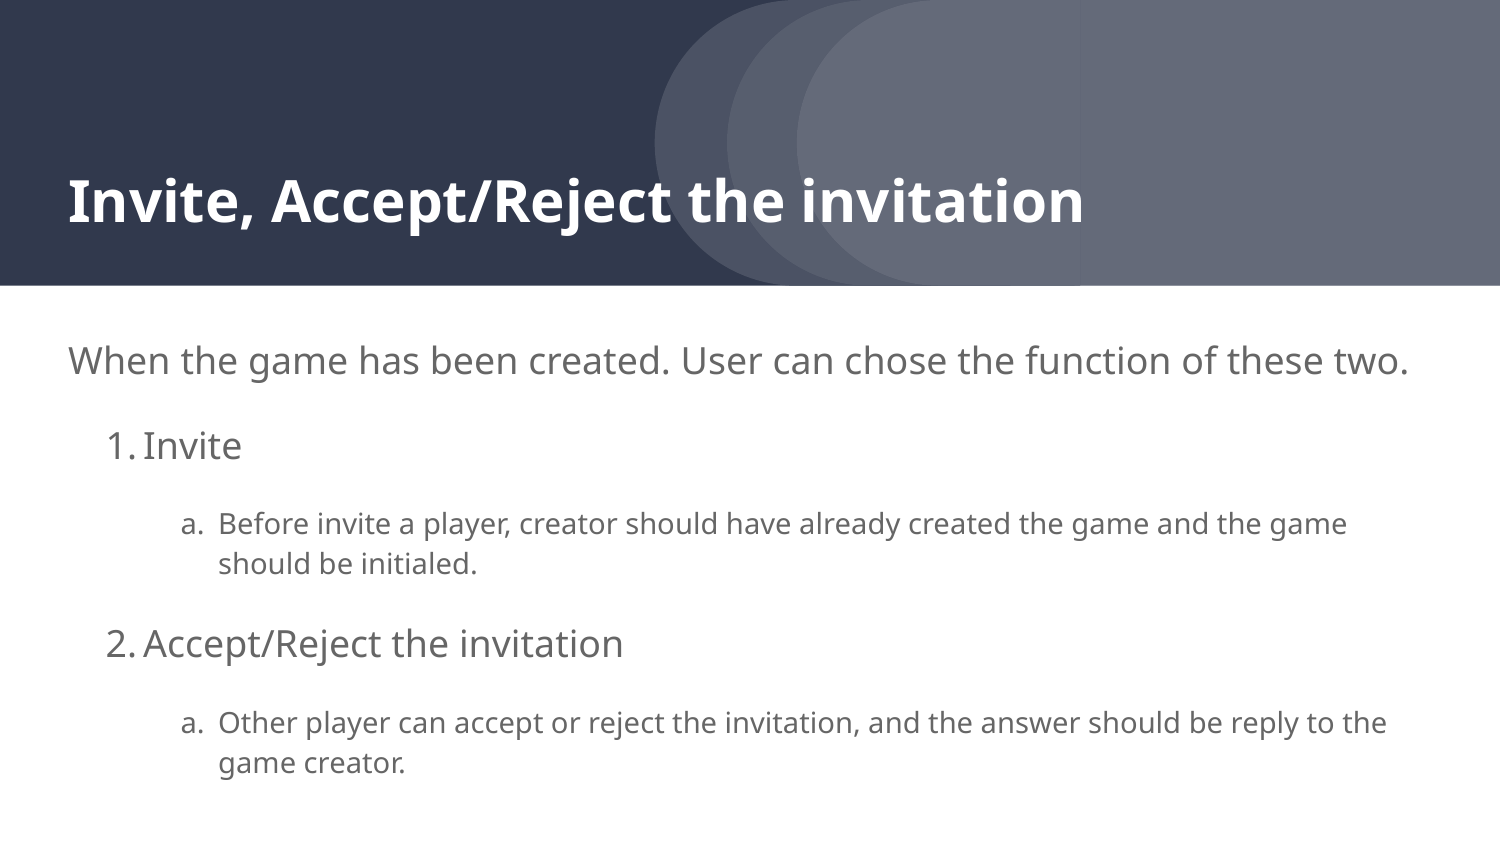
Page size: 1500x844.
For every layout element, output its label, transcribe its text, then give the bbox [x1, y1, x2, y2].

title Invite, Accept/Reject the invitation [53, 24, 1233, 250]
list When the game has been created. User can chose the function of these two. Invite Before invite a player, creator should have already created the game and the game should be initialed. Accept/Reject the invitation Other player can accept or reject the invitation, and the answer should be reply to the game creator. [53, 315, 1447, 827]
